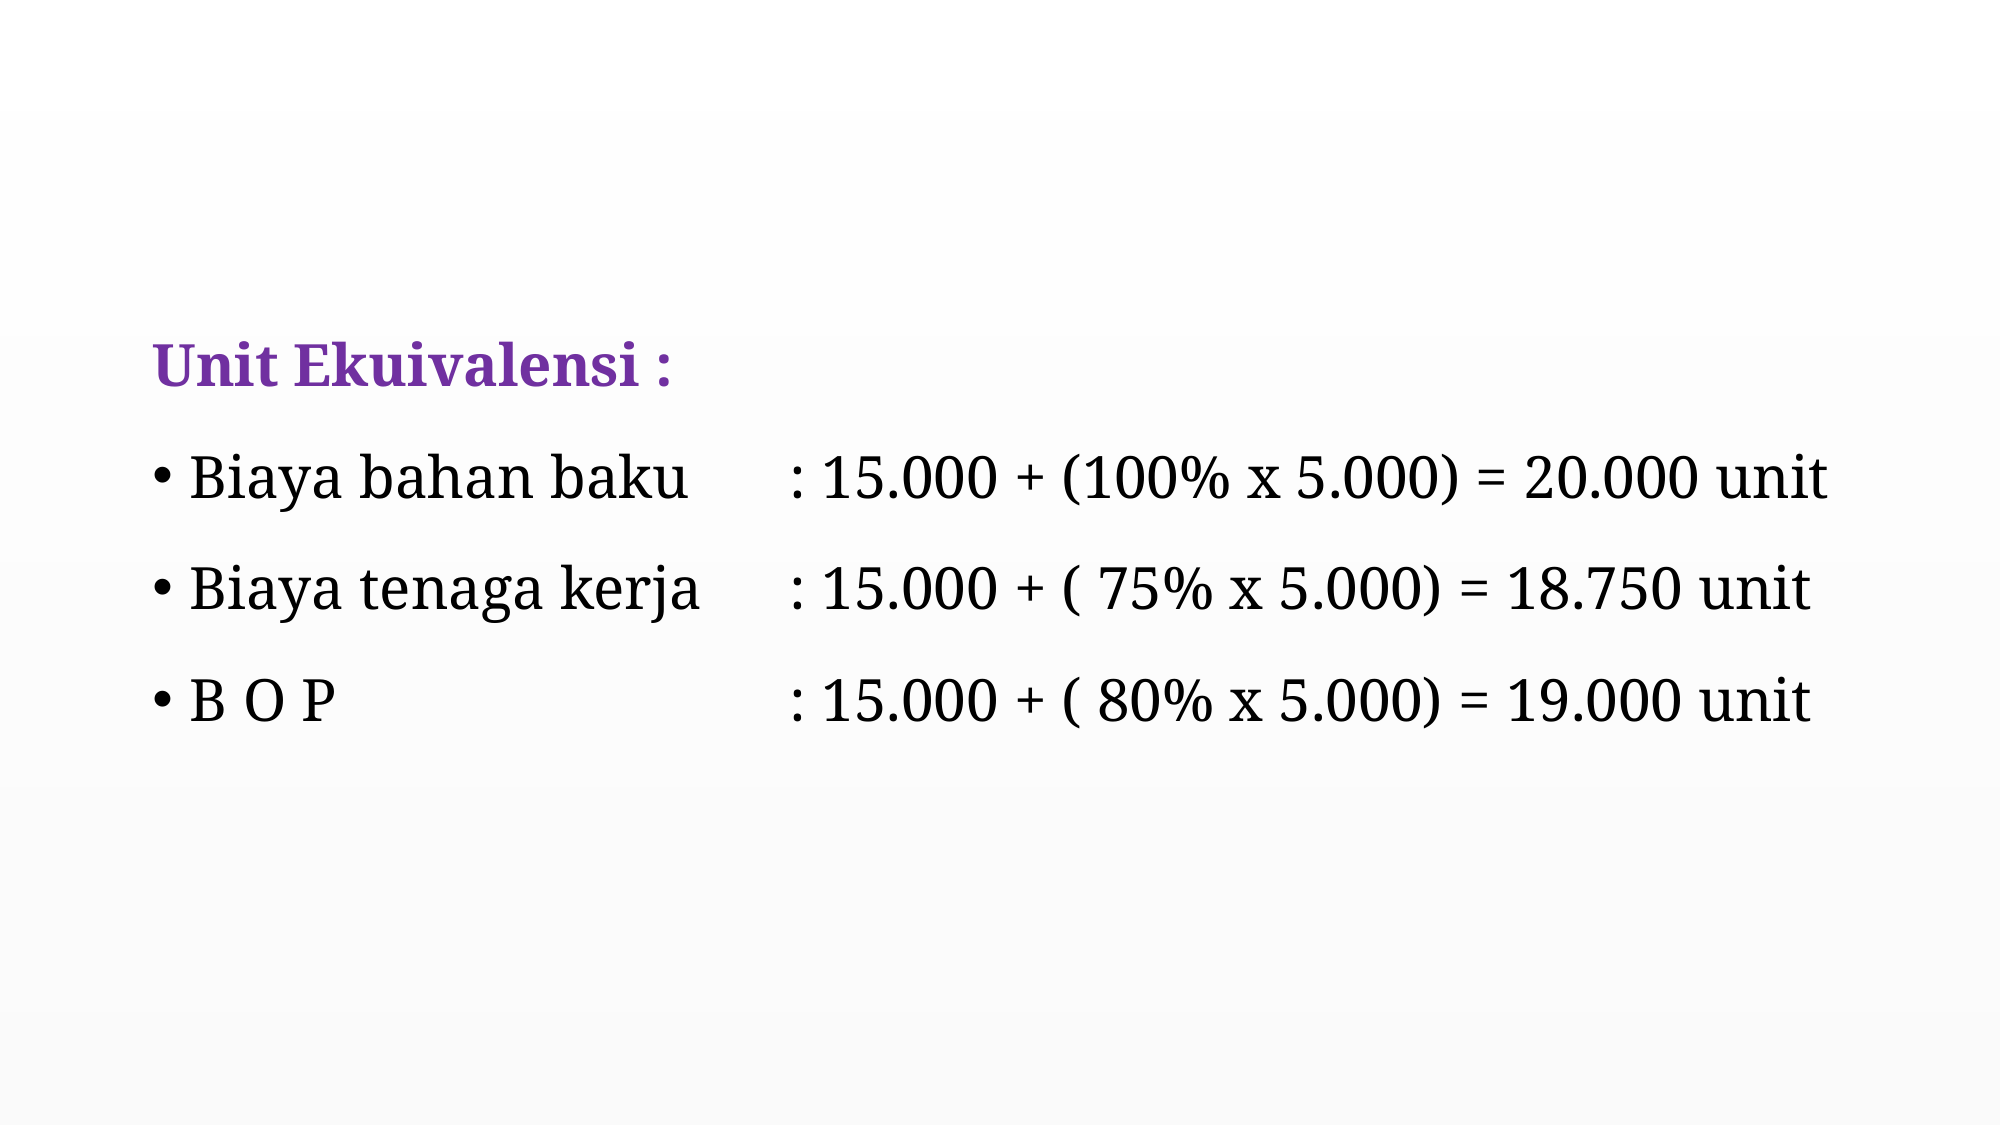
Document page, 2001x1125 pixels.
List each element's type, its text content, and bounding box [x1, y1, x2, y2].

list Unit Ekuivalensi : Biaya bahan baku : 15.000 + (100% x 5.000) = 20.000 unit Biaya tenaga kerja : 15.000 + ( 75% x 5.000) = 18.750 unit B O P : 15.000 + ( 80% x 5.000) = 19.000 unit [137, 299, 1863, 1014]
